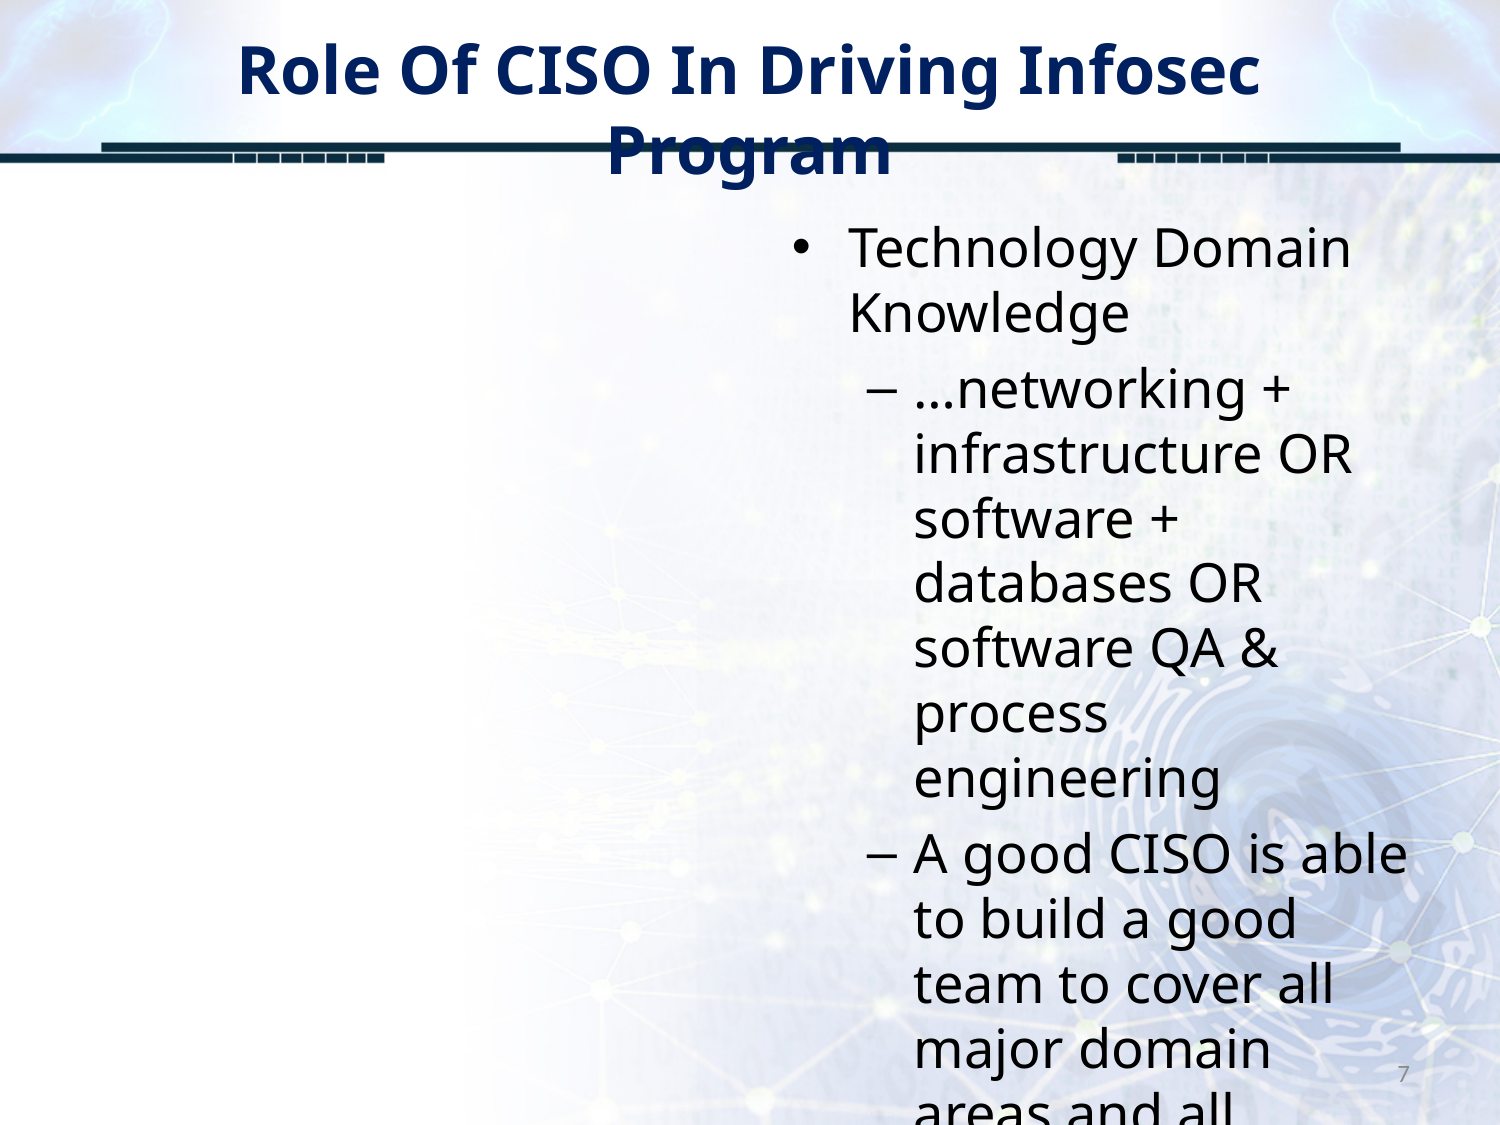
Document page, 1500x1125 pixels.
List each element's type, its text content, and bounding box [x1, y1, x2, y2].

title Role Of CISO In Driving Infosec Program [75, 34, 1425, 182]
slide_number 7 [1074, 1042, 1425, 1103]
picture [0, 0, 1500, 1125]
list Technology Domain Knowledge …networking + infrastructure OR software + databases OR software QA & process engineering A good CISO is able to build a good team to cover all major domain areas and all functional reqmts [776, 205, 1432, 1023]
